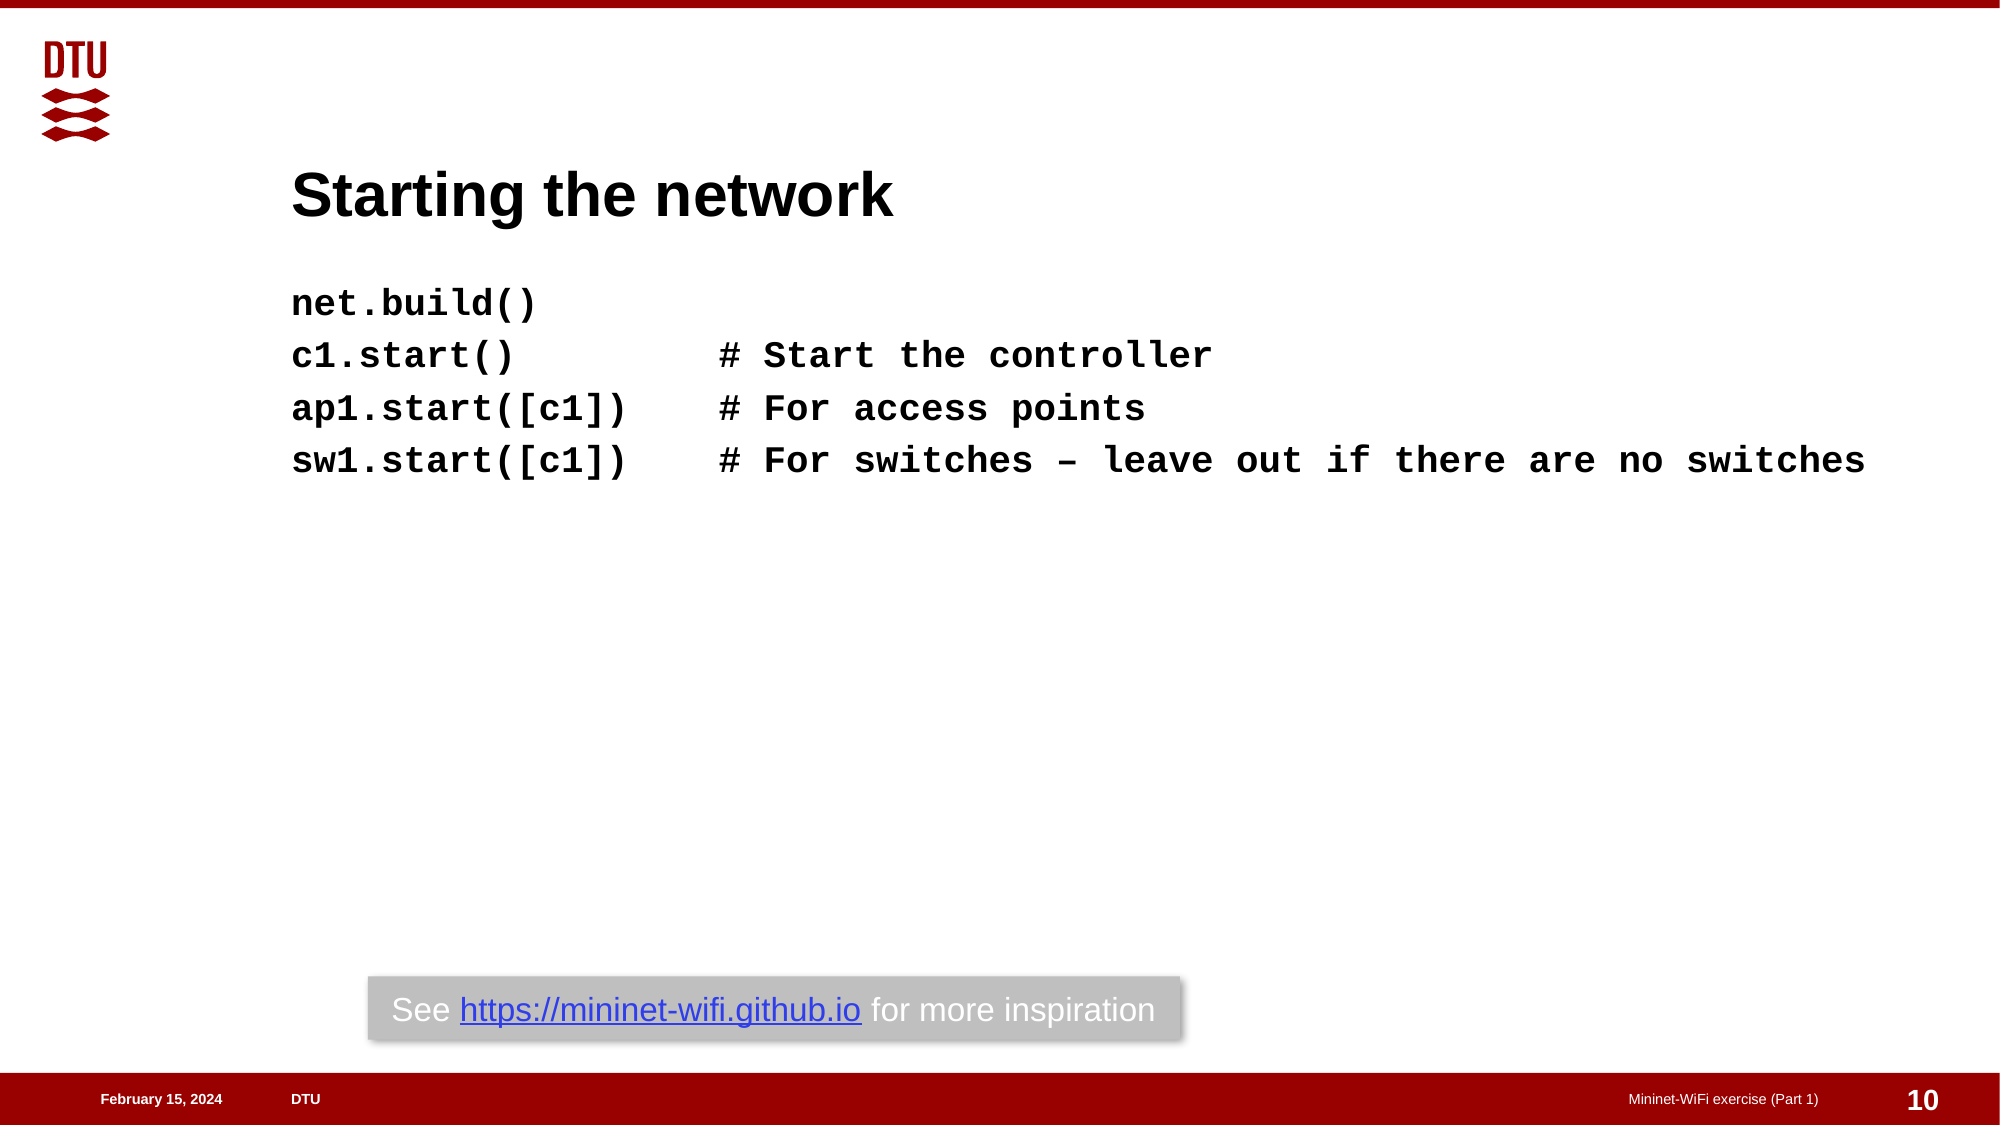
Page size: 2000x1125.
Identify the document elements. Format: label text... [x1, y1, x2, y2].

list net.build() c1.start() # Start the controller ap1.start([c1]) # For access points sw1.start([c1]) # For switches – leave out if there are no switches [291, 277, 1922, 1024]
text_box See https://mininet-wifi.github.io for more inspiration [367, 976, 1180, 1040]
slide_number 10 [1887, 1073, 1959, 1125]
title Starting the network [291, 69, 1819, 230]
